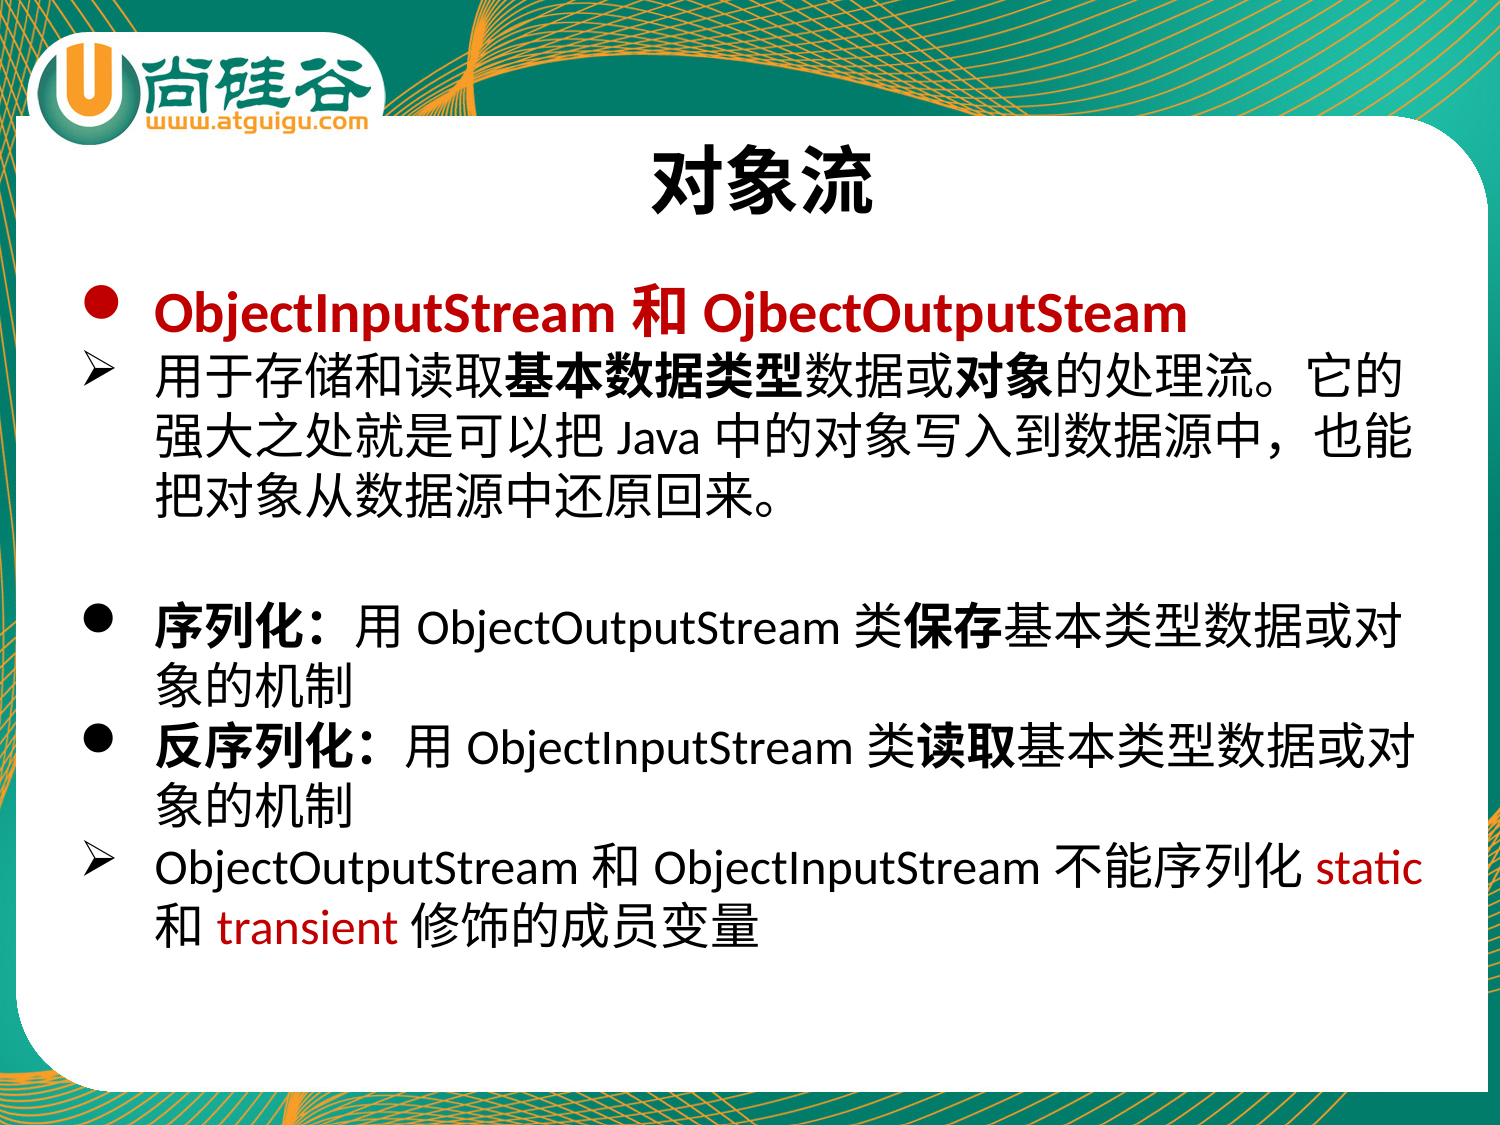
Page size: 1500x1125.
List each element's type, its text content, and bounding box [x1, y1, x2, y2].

text_box ObjectInputStream和OjbectOutputSteam 用于存储和读取基本数据类型数据或对象的处理流。它的强大之处就是可以把Java中的对象写入到数据源中，也能把对象从数据源中还原回来。 序列化：用ObjectOutputStream类保存基本类型数据或对象的机制 反序列化：用ObjectInputStream类读取基本类型数据或对象的机制 ObjectOutputStream和ObjectInputStream不能序列化static和transient修饰的成员变量 [64, 267, 1459, 962]
text_box 对象流 [389, 125, 1134, 231]
picture [0, 0, 1500, 1125]
